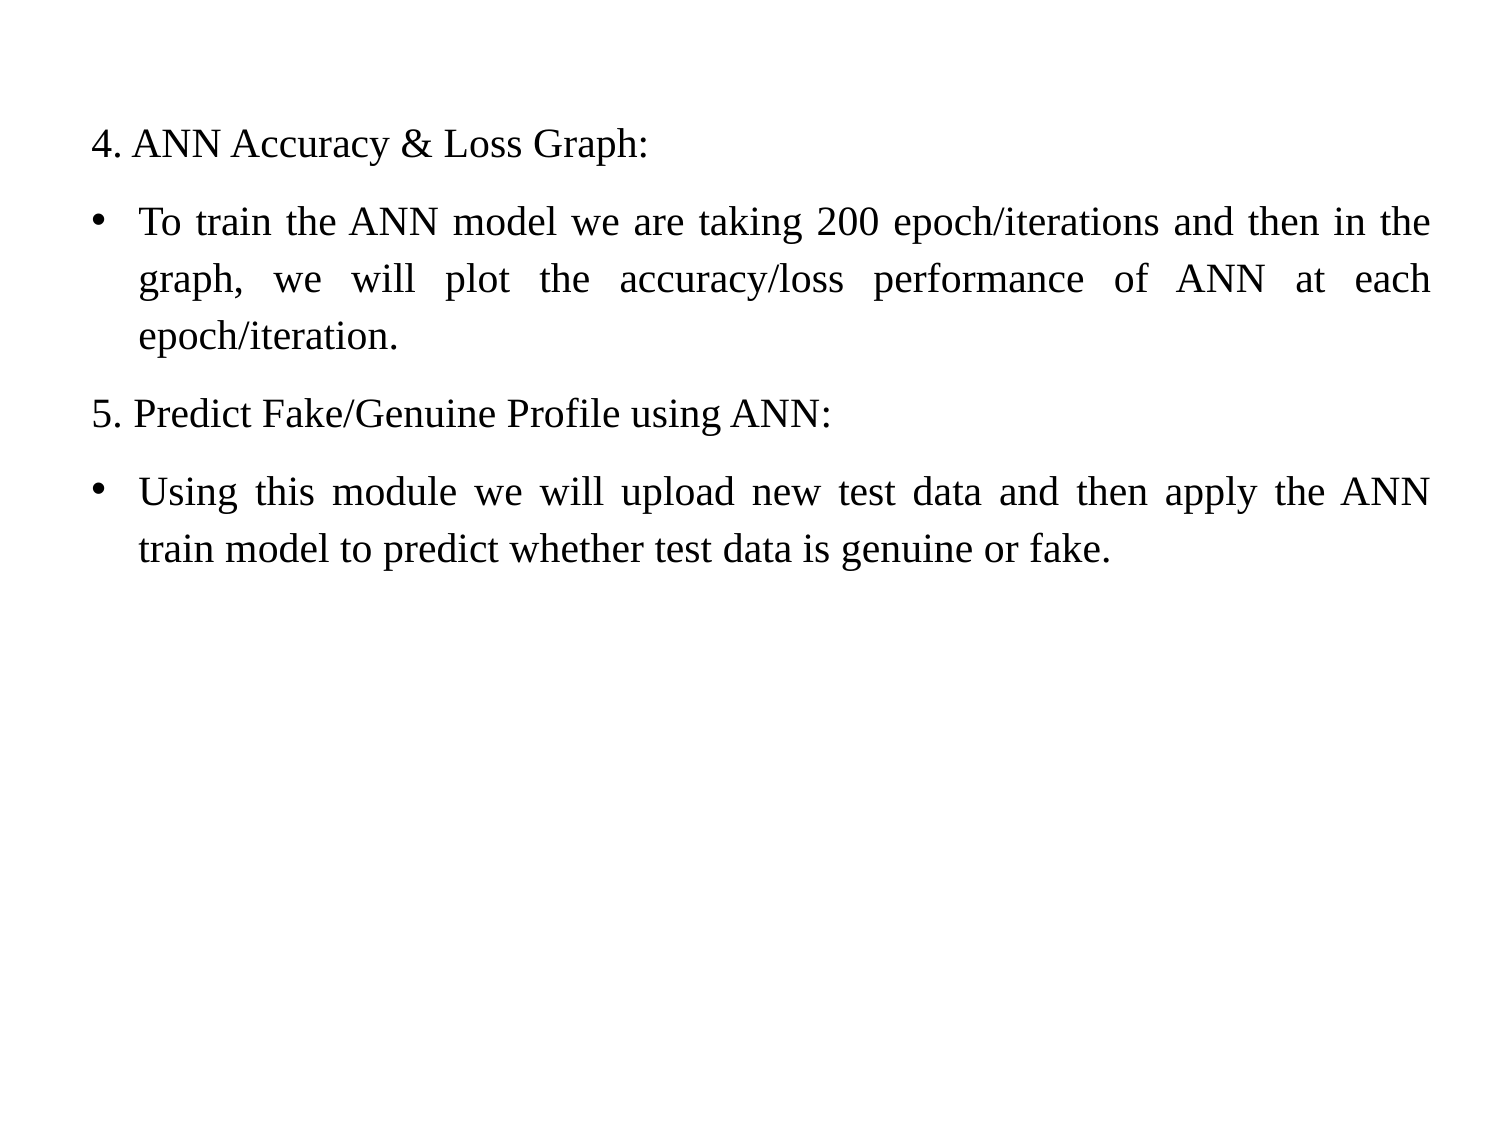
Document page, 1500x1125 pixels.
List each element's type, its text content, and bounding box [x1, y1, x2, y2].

text_box 4. ANN Accuracy & Loss Graph: To train the ANN model we are taking 200 epoch/iterations and then in the graph, we will plot the accuracy/loss performance of ANN at each epoch/iteration. 5. Predict Fake/Genuine Profile using ANN: Using this module we will upload new test data and then apply the ANN train model to predict whether test data is genuine or fake. [76, 101, 1447, 578]
